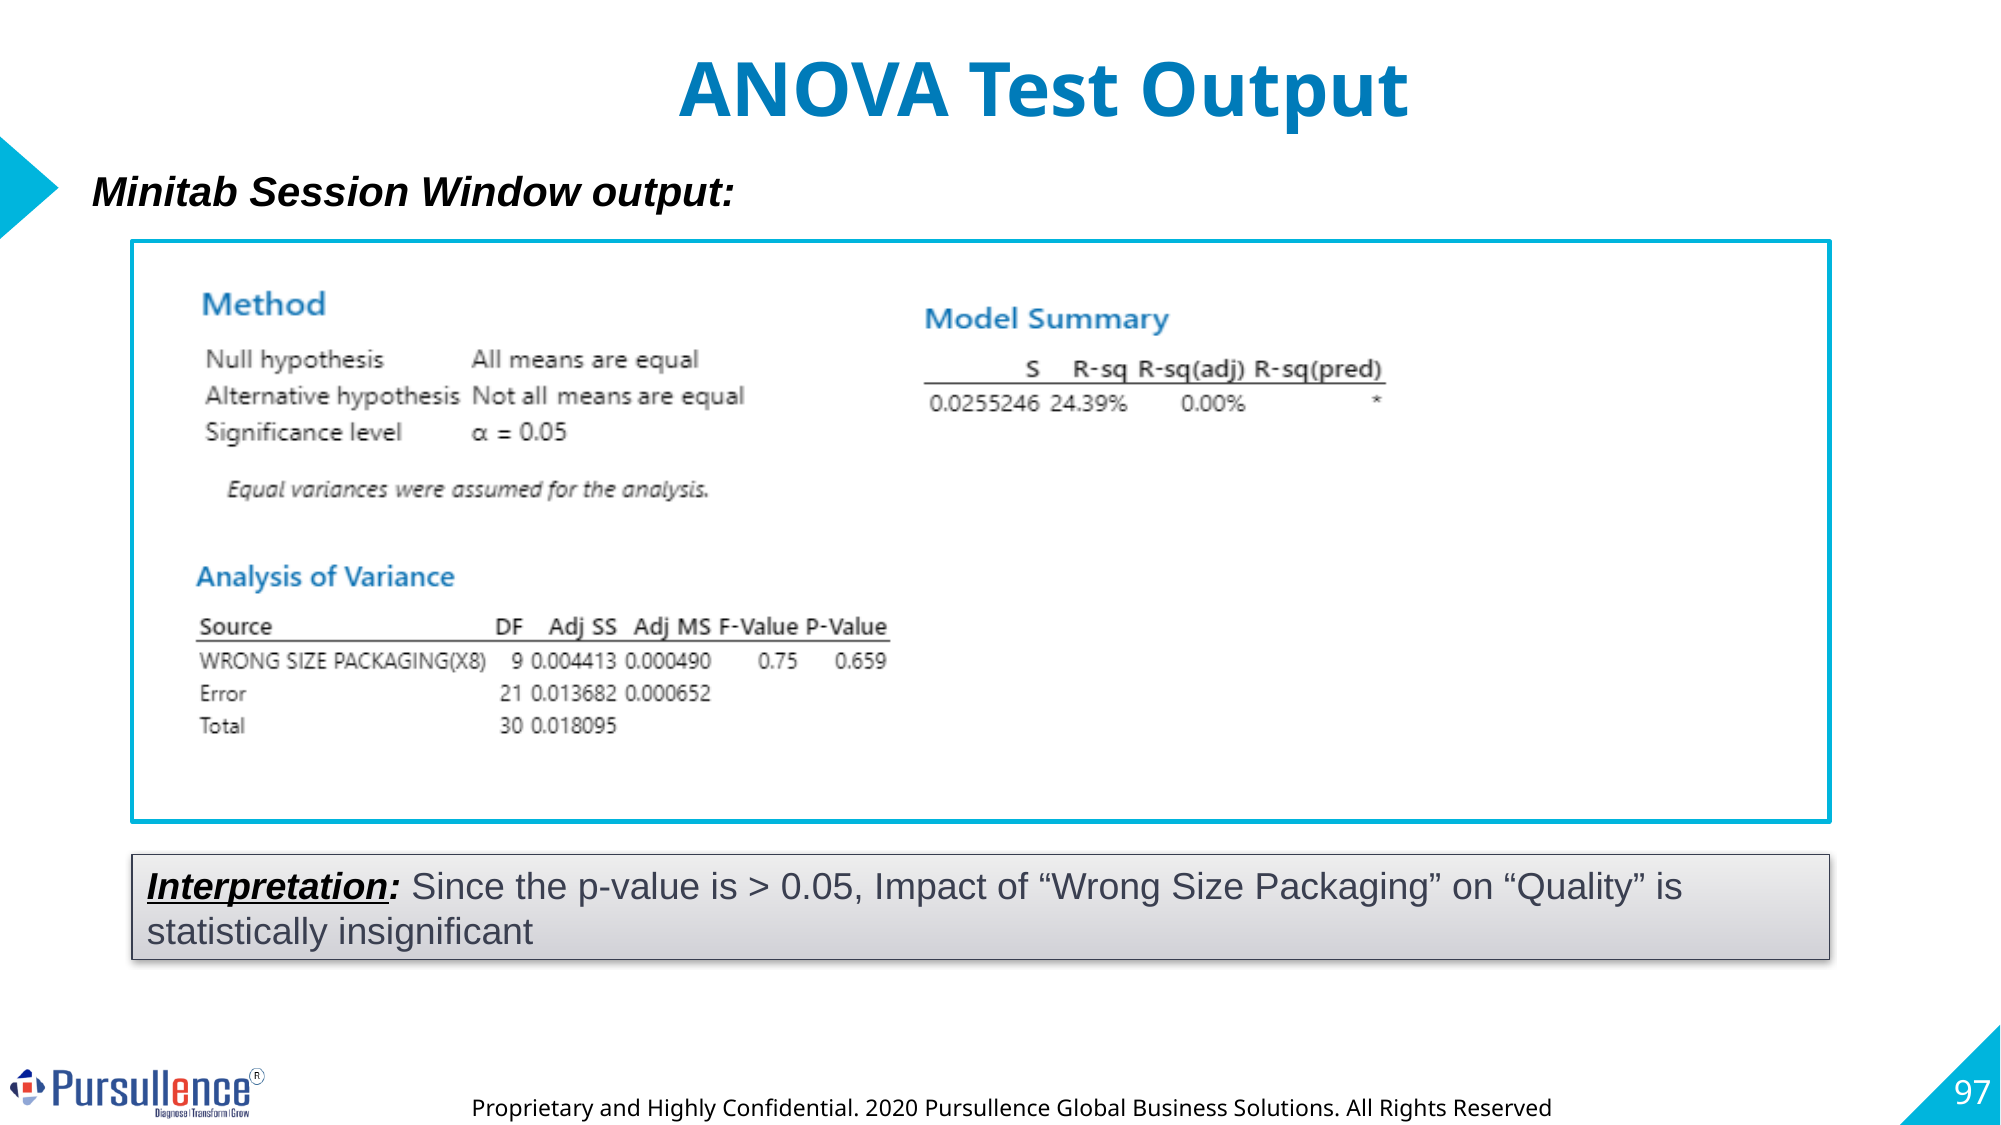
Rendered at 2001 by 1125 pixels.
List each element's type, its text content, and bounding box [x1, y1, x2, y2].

text_box [130, 239, 1832, 824]
picture [0, 1061, 265, 1122]
picture [895, 273, 1416, 444]
text_box Proprietary and Highly Confidential. 2020 Pursullence Global Business Solutions. All Rights Reserved [456, 1085, 1734, 1125]
slide_number 97 [1891, 1014, 1992, 1117]
text_box Minitab Session Window output: [77, 157, 1217, 222]
text_box ANOVA Test Output [317, 0, 1774, 110]
picture [171, 253, 916, 766]
text_box Interpretation: Since the p-value is > 0.05, Impact of “Wrong Size Packaging” on “Quality” is statistically insignificant [131, 854, 1830, 960]
